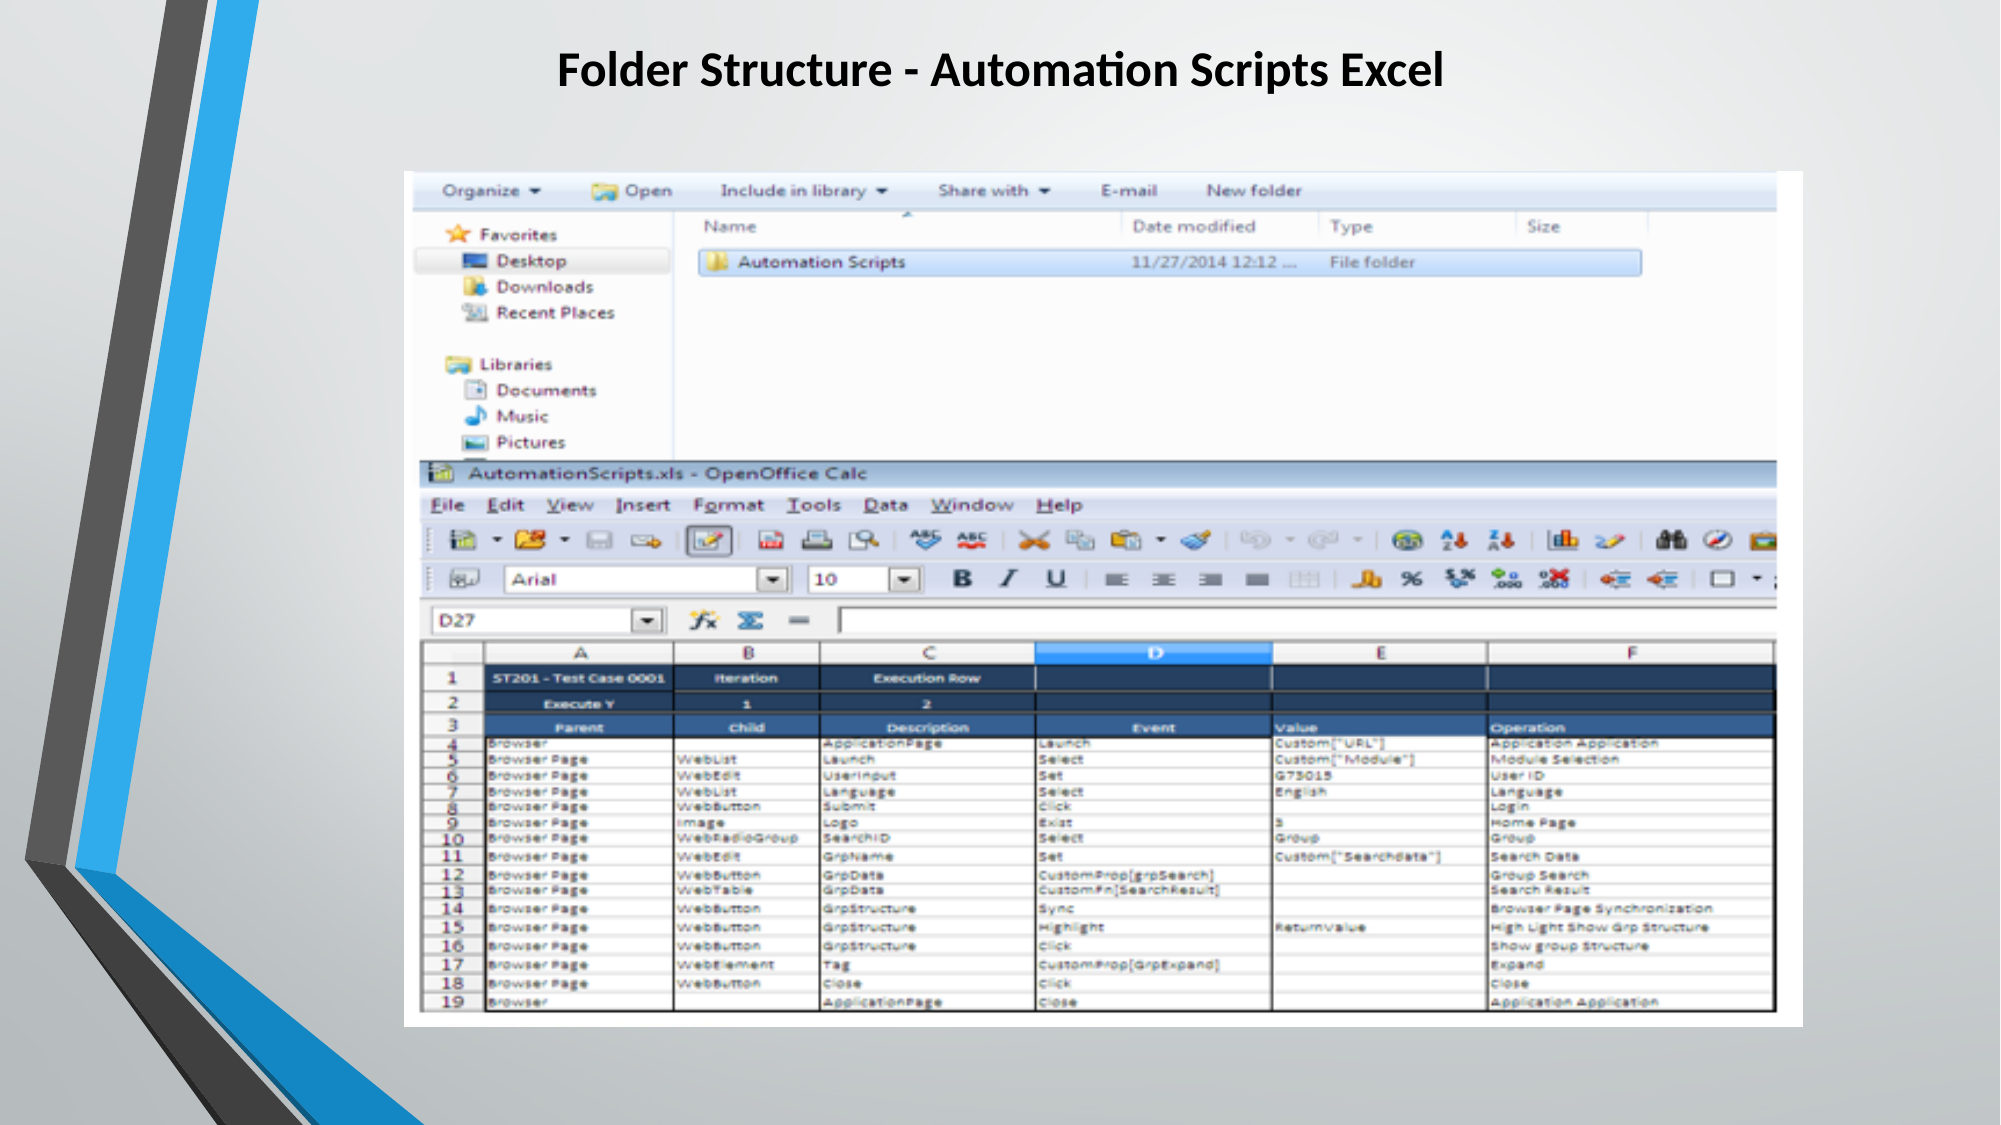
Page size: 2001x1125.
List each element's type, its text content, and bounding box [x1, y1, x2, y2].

text_box Folder Structure - Automation Scripts Excel [557, 37, 1488, 99]
picture [404, 170, 1803, 1028]
